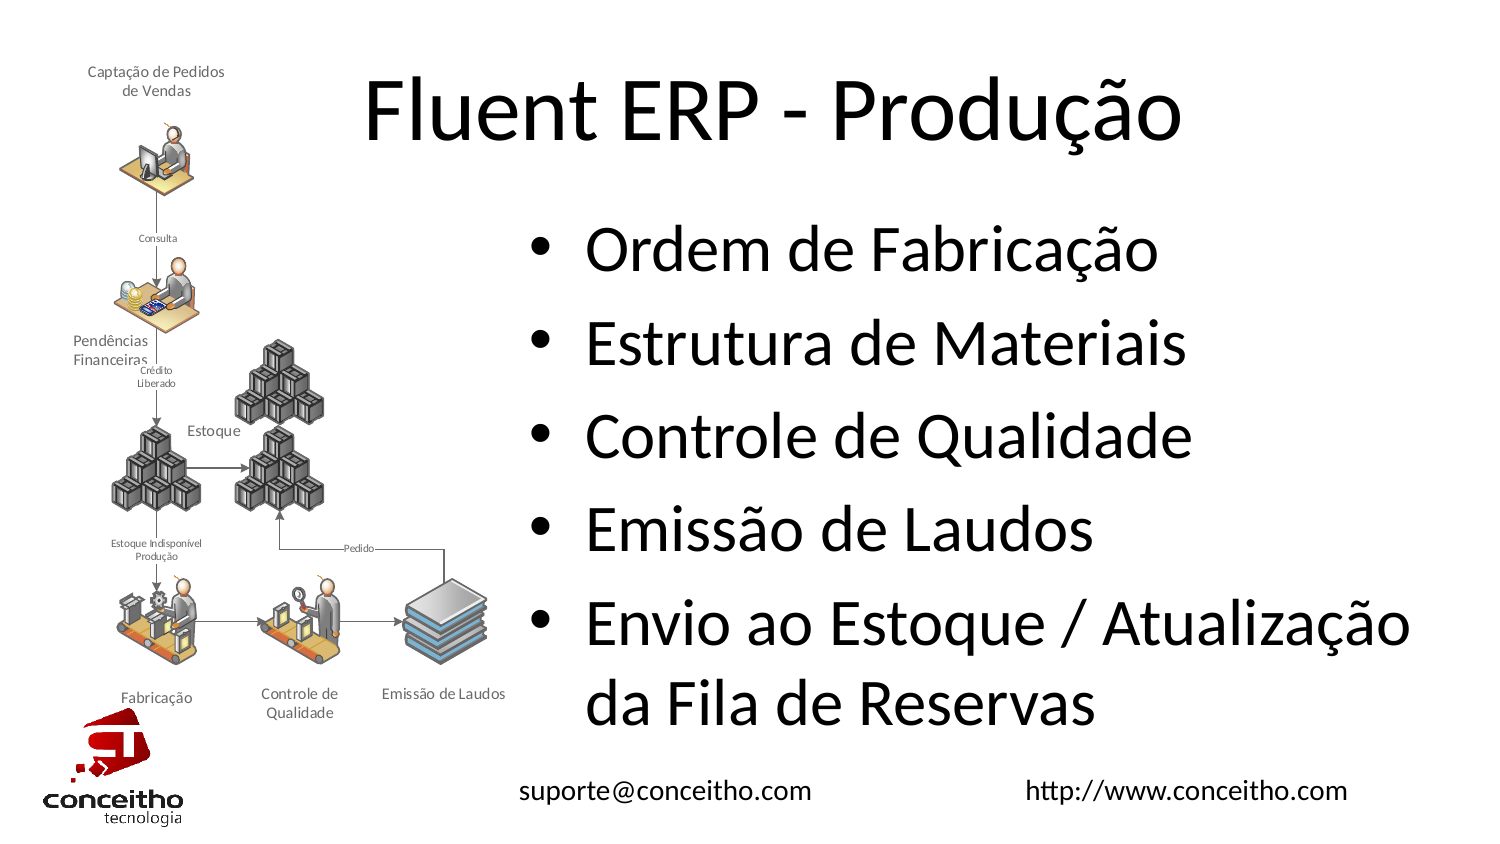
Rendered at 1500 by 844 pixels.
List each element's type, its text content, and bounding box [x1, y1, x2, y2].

list Ordem de Fabricação Estrutura de Materiais Controle de Qualidade Emissão de Laudos Envio ao Estoque / Atualização da Fila de Reservas [513, 197, 1436, 755]
title Fluent ERP - Produção [123, 33, 1425, 175]
picture [43, 56, 514, 827]
